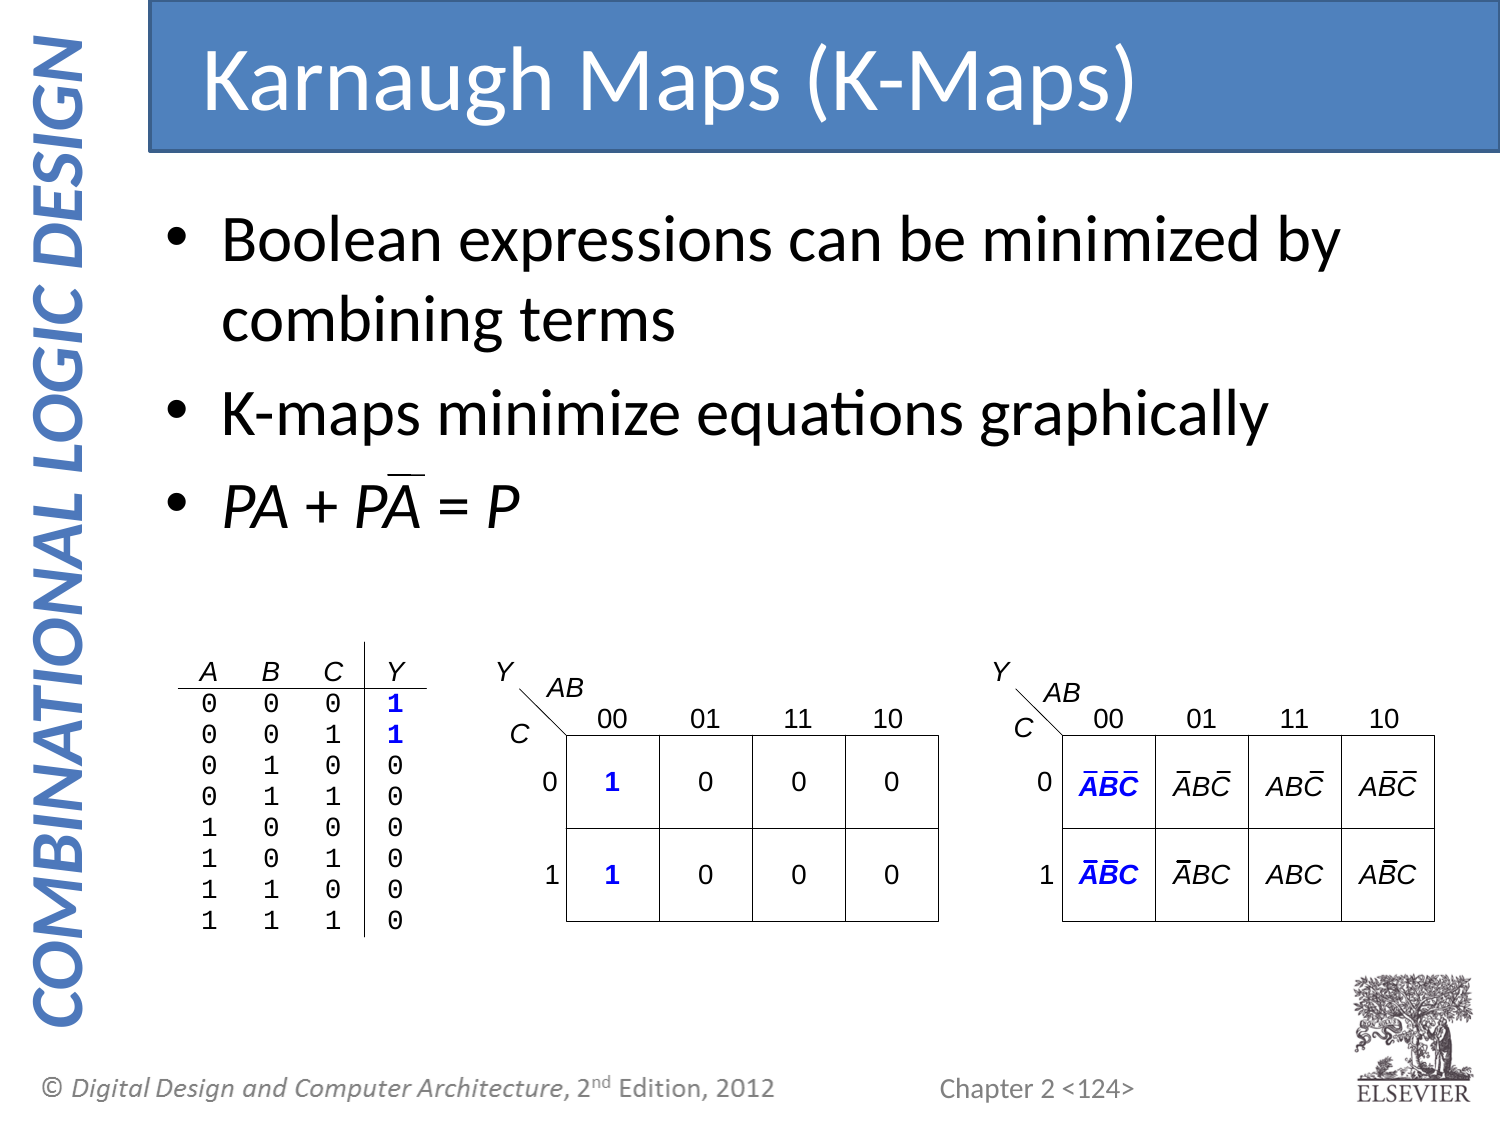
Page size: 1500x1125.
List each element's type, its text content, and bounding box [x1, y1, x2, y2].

picture [0, 0, 1500, 1125]
list Boolean expressions can be minimized by combining terms K-maps minimize equations graphically PA + PA = P [150, 187, 1488, 475]
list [112, 637, 1438, 984]
text_box Karnaugh Maps (K-Maps) [187, 11, 1488, 136]
